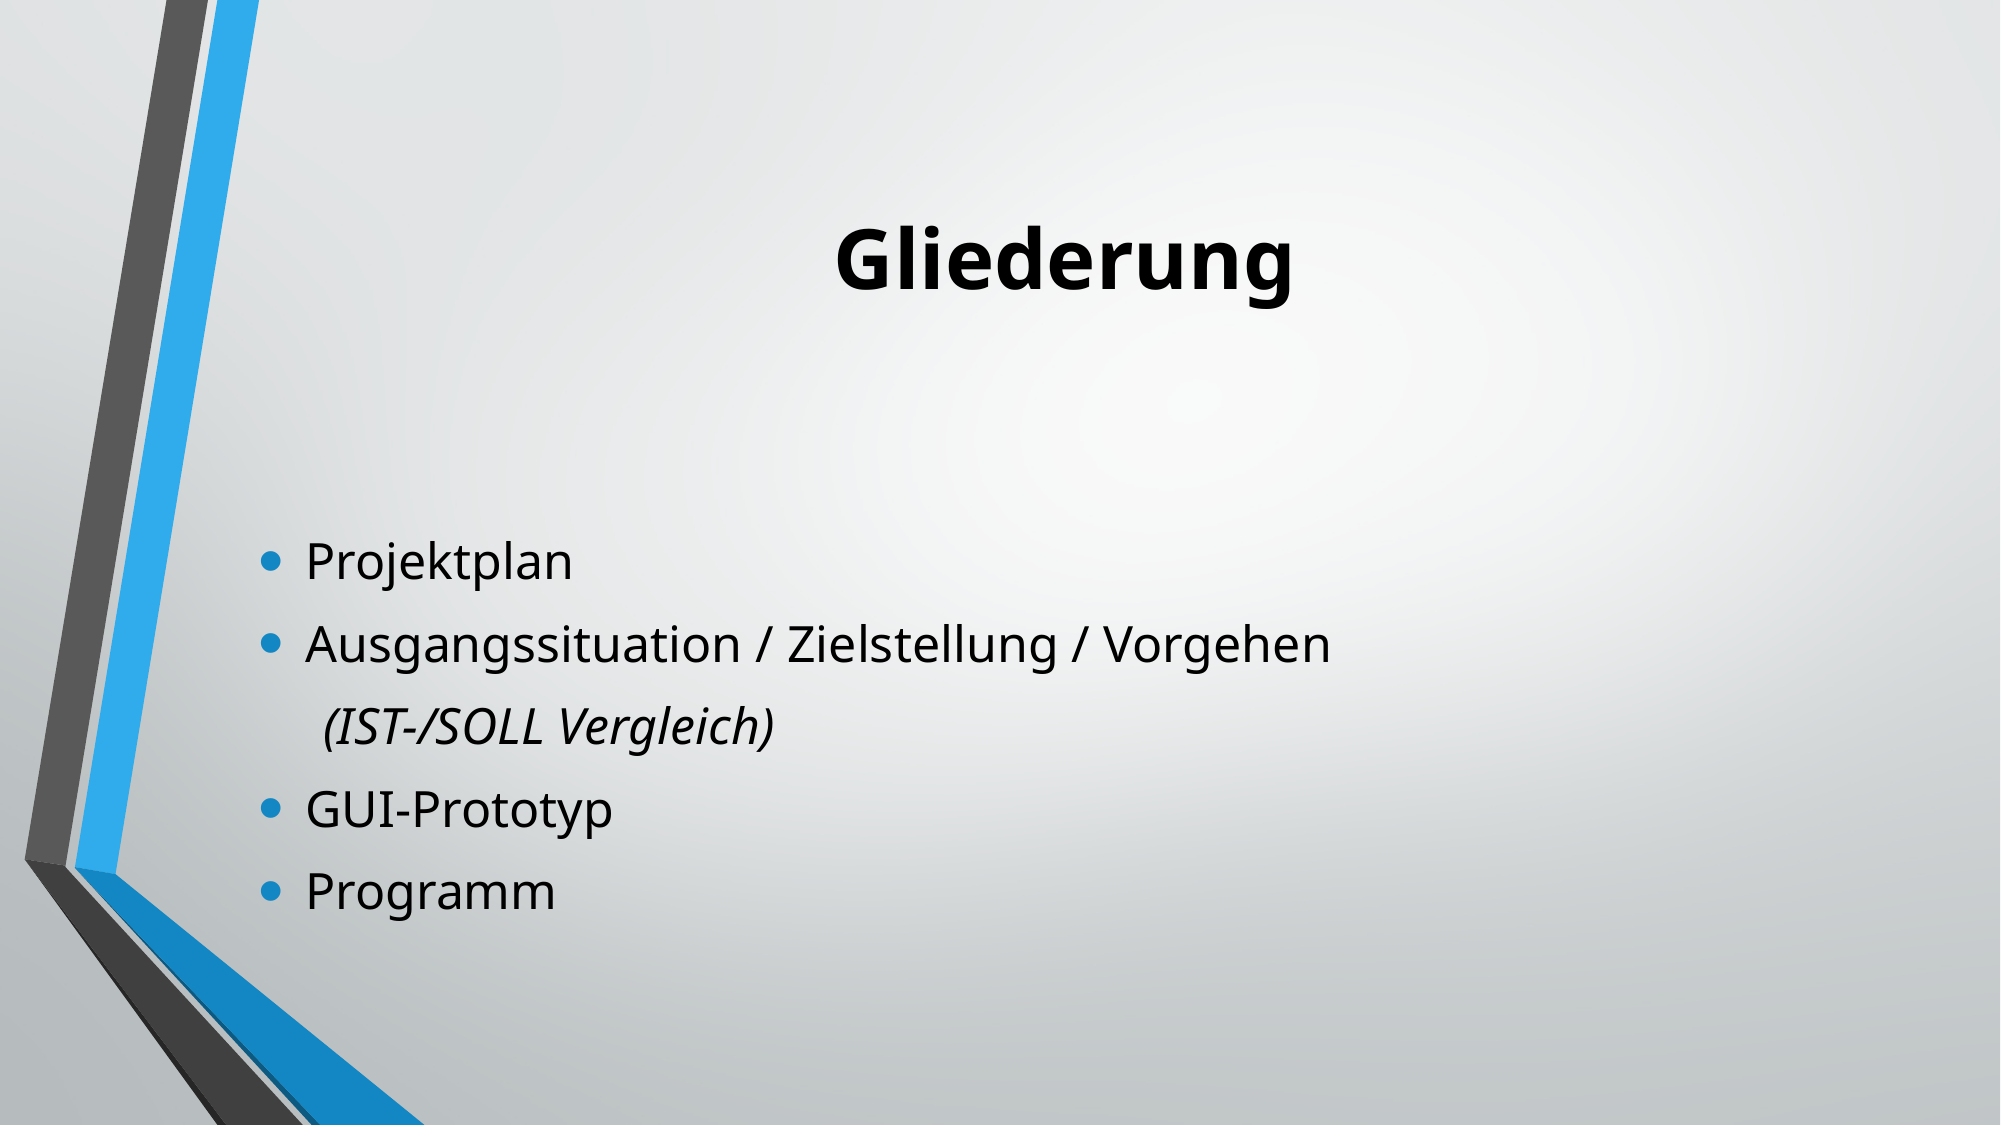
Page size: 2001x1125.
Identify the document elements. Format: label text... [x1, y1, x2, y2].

title Gliederung [243, 112, 1887, 400]
list Projektplan Ausgangssituation / Zielstellung / Vorgehen (IST-/SOLL Vergleich) GUI-Prototyp Programm [243, 468, 1887, 982]
